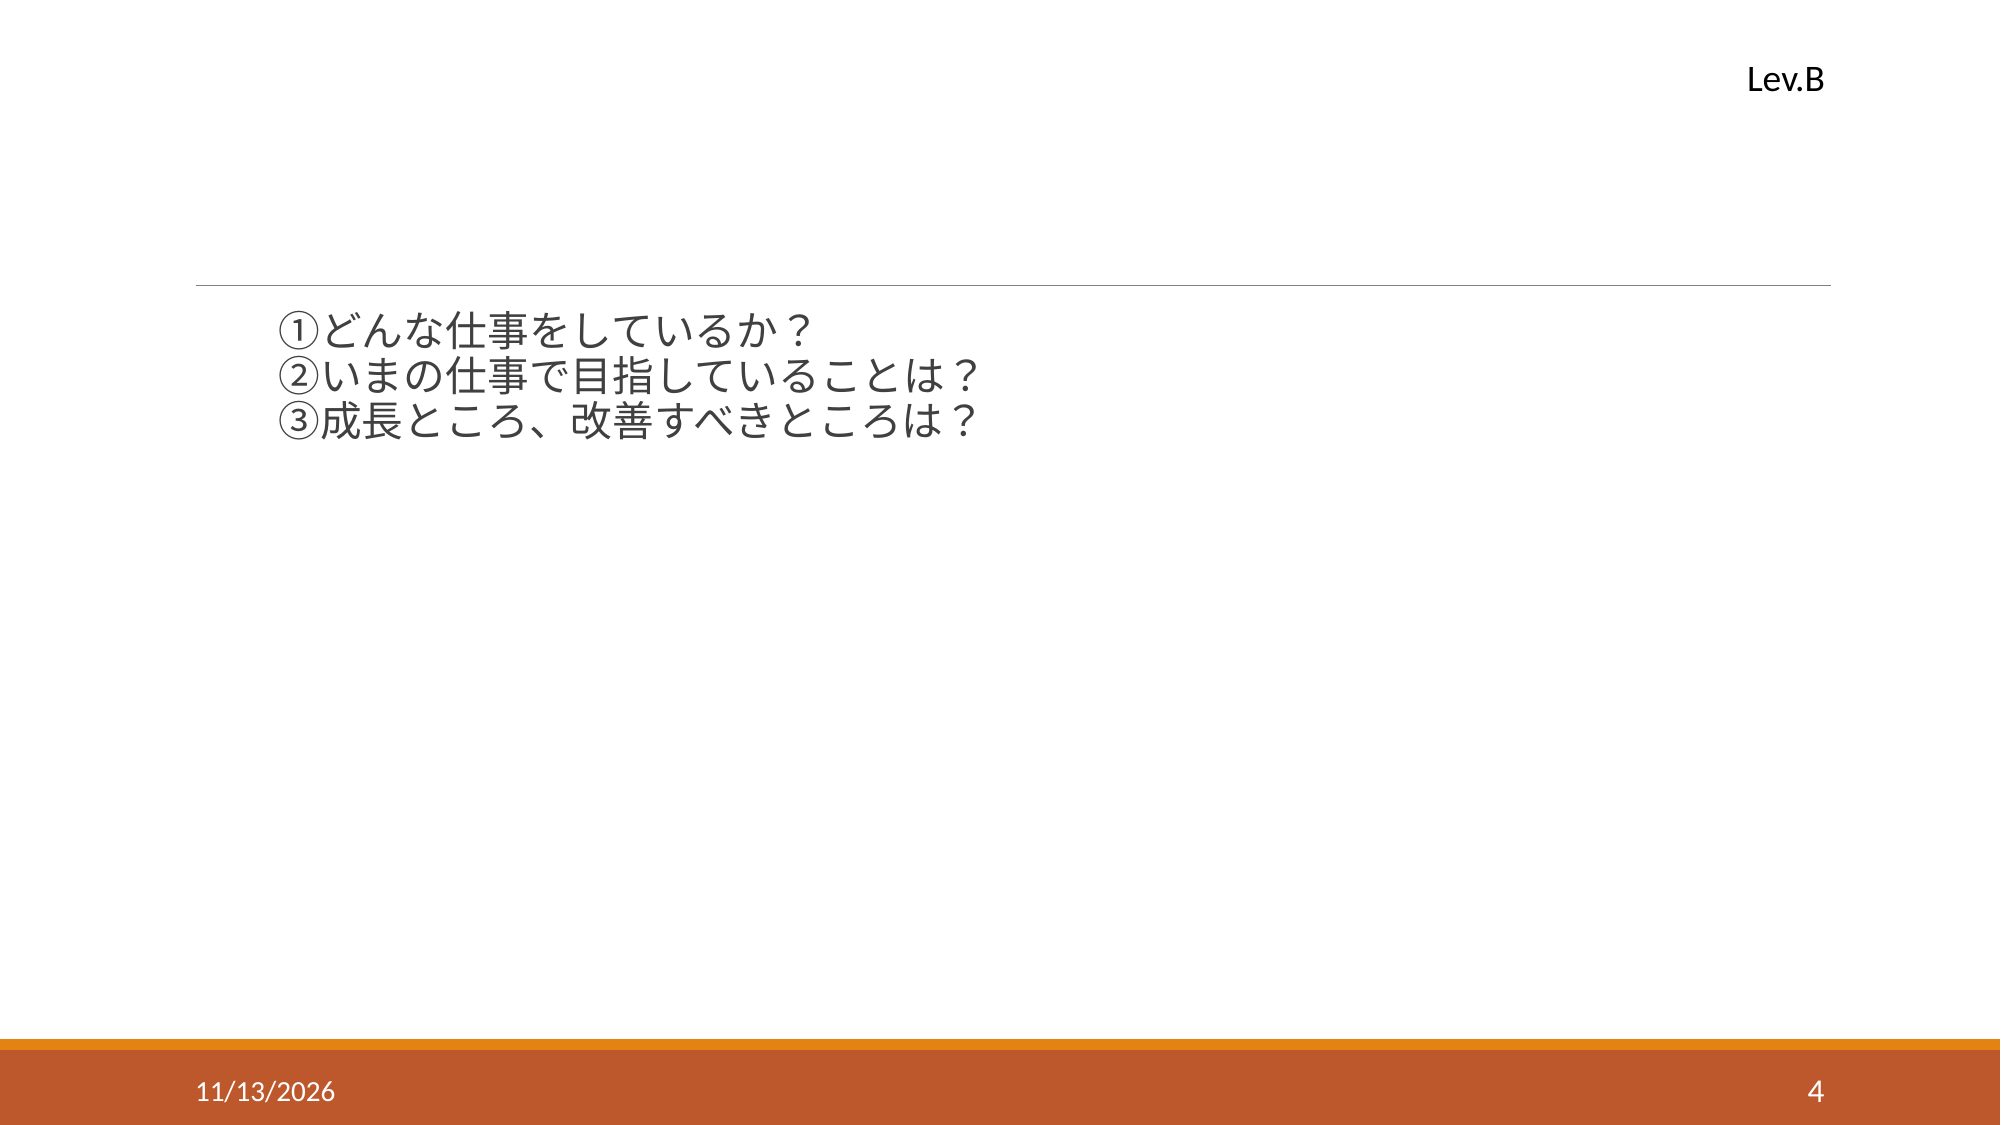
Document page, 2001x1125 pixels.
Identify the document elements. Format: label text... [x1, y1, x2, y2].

list ①どんな仕事をしているか？ ②いまの仕事で目指していることは？ ③成長ところ、改善すべきところは？ [180, 302, 1830, 963]
slide_number 4 [1624, 1059, 1840, 1120]
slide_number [180, 1059, 586, 1120]
